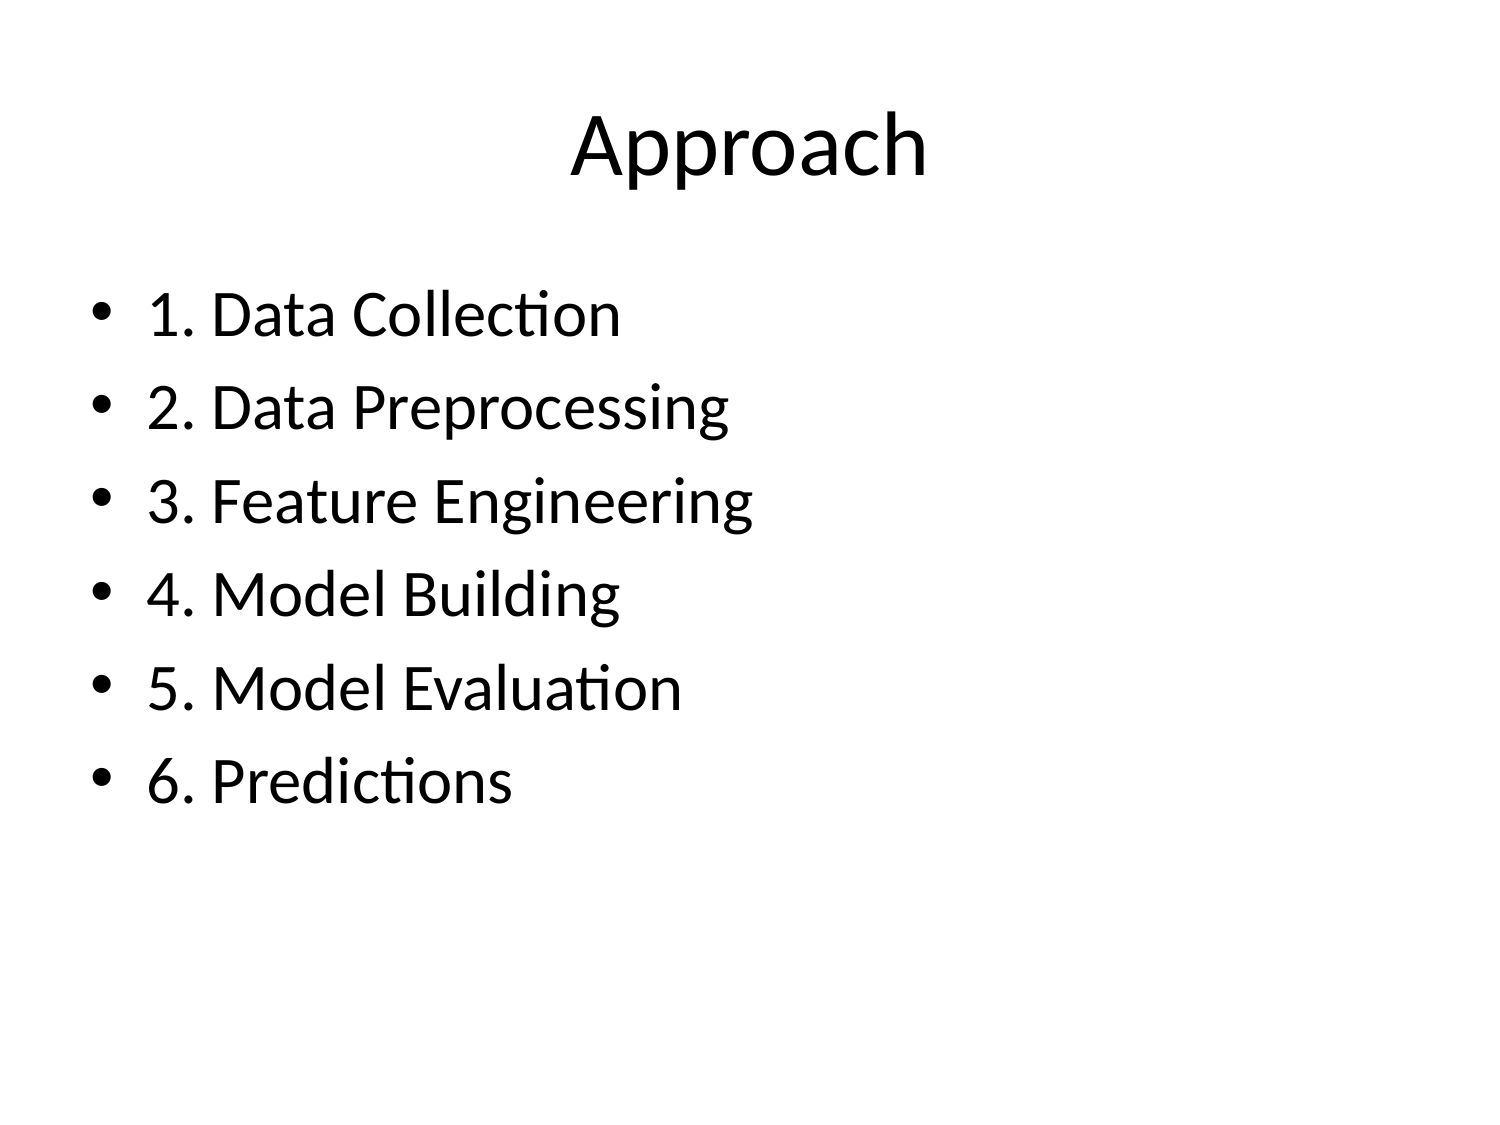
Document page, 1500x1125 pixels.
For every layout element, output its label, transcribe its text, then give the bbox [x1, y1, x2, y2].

title Approach [75, 45, 1425, 233]
list 1. Data Collection 2. Data Preprocessing 3. Feature Engineering 4. Model Building 5. Model Evaluation 6. Predictions [75, 262, 1425, 1005]
